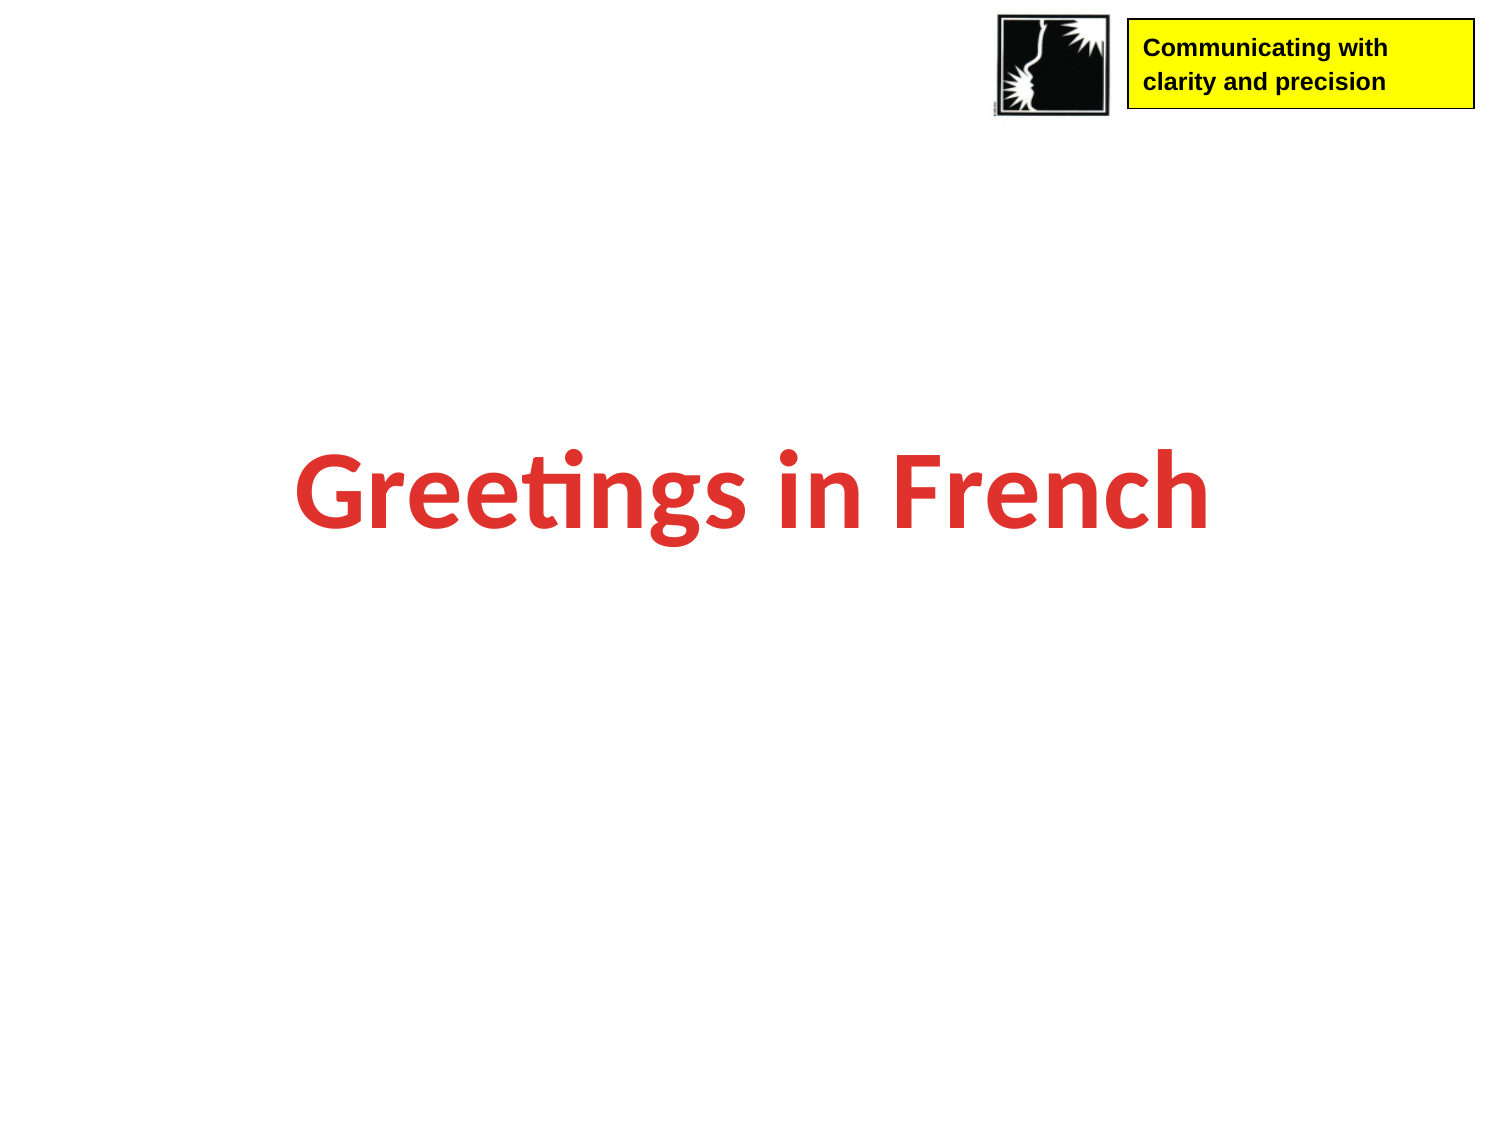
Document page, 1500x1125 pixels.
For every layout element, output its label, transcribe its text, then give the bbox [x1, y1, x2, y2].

text_box Greetings in French [242, 408, 1266, 559]
picture [989, 8, 1116, 126]
text_box Communicating with clarity and precision [1128, 19, 1474, 109]
